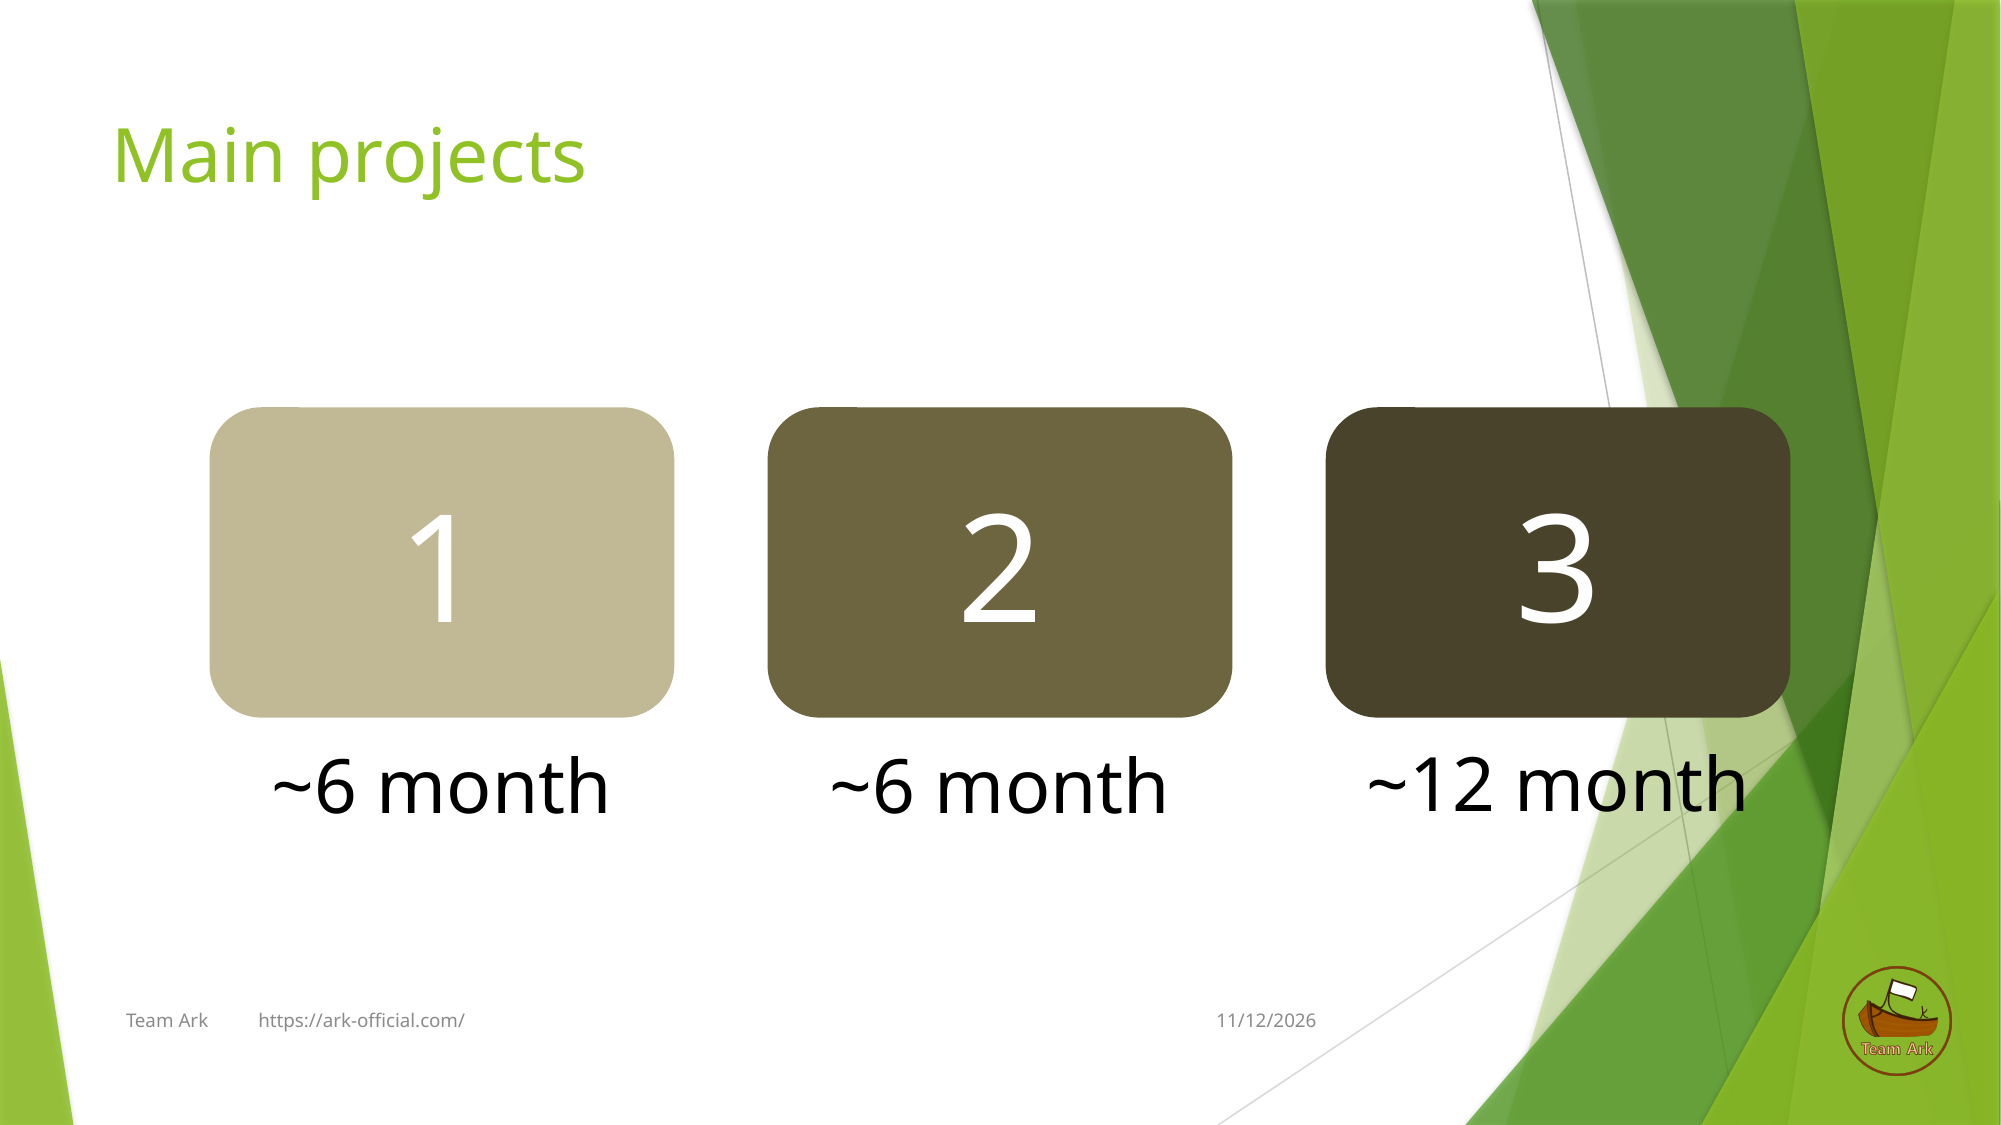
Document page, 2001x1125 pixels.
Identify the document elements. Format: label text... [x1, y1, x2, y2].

text_box 3 [1324, 405, 1792, 720]
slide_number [1181, 991, 1332, 1051]
text_box ~12 month [1303, 728, 1813, 834]
text_box 1 [207, 405, 676, 720]
title Main projects [96, 99, 1507, 317]
text_box ~6 month [187, 730, 696, 836]
text_box 2 [766, 405, 1234, 720]
picture [1842, 966, 1952, 1076]
text_box ~6 month [745, 730, 1255, 836]
footer Team Ark https://ark-official.com/ [111, 991, 1145, 1051]
